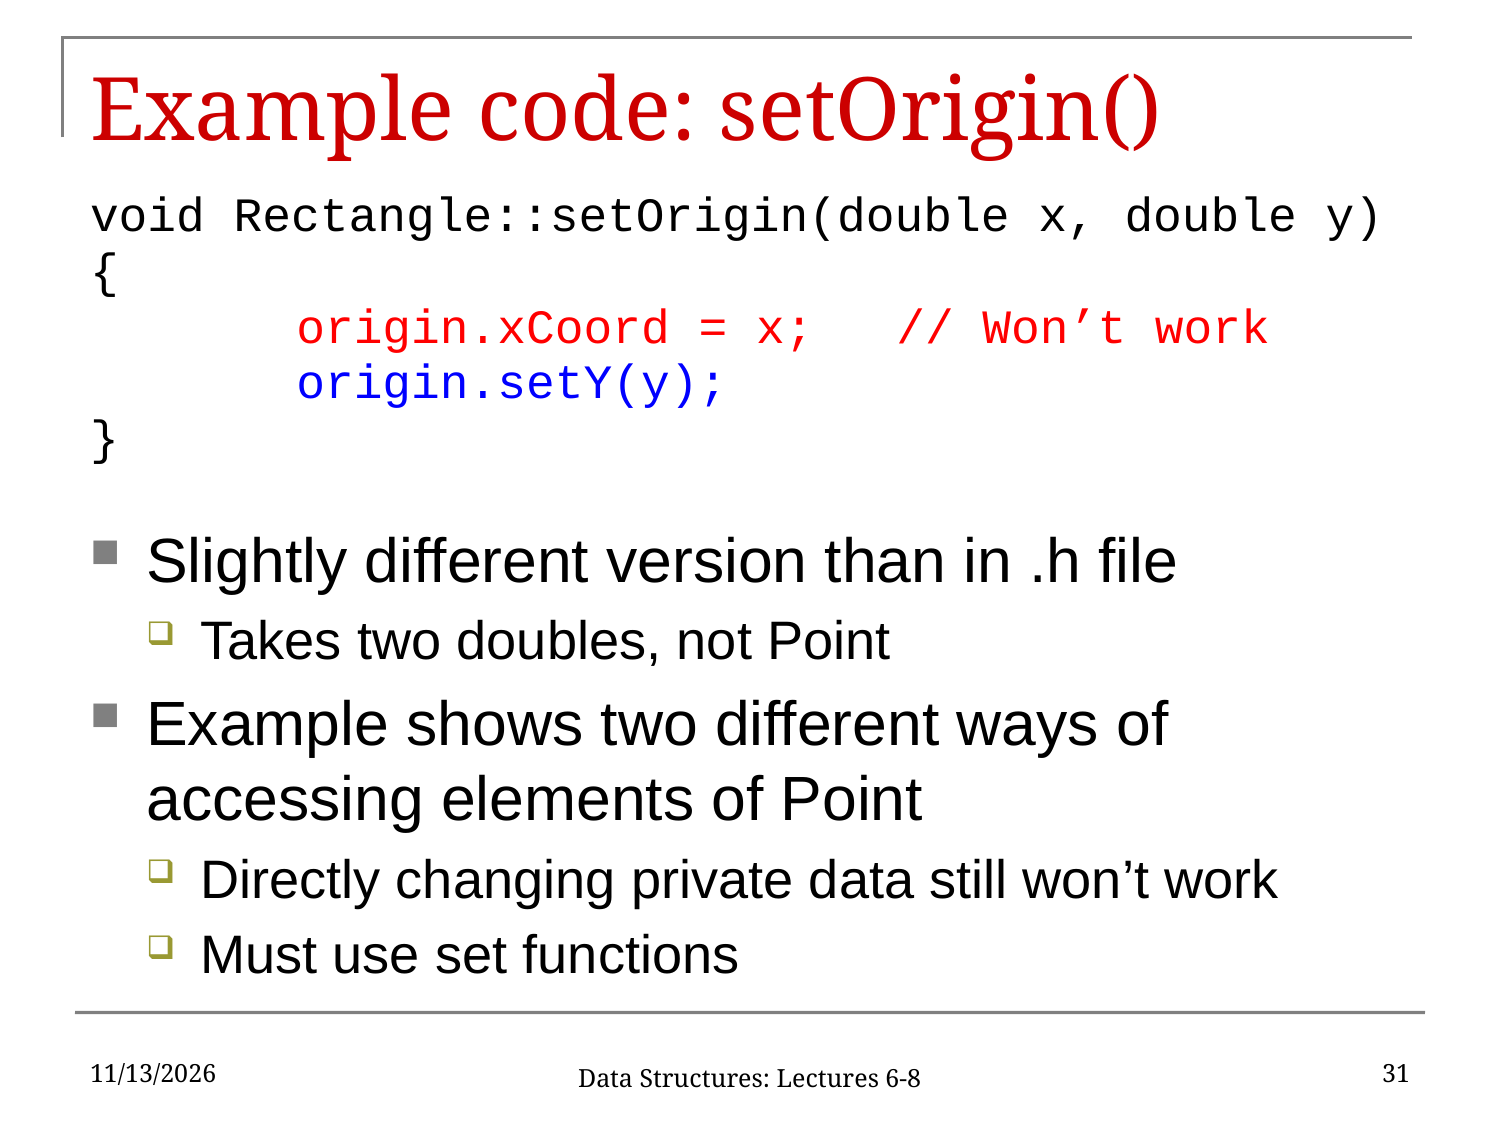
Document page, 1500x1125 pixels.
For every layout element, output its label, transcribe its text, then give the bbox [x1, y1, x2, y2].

footer Data Structures: Lectures 6-8 [512, 1024, 988, 1101]
list void Rectangle::setOrigin(double x, double y) { origin.xCoord = x; // Won’t work origin.setY(y); } [75, 187, 1425, 500]
title Example code: setOrigin() [75, 45, 1425, 163]
list Slightly different version than in .h file Takes two doubles, not Point Example shows two different ways of accessing elements of Point Directly changing private data still won’t work Must use set functions [75, 512, 1425, 1006]
slide_number 31 [1074, 1023, 1426, 1100]
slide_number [74, 1023, 426, 1100]
